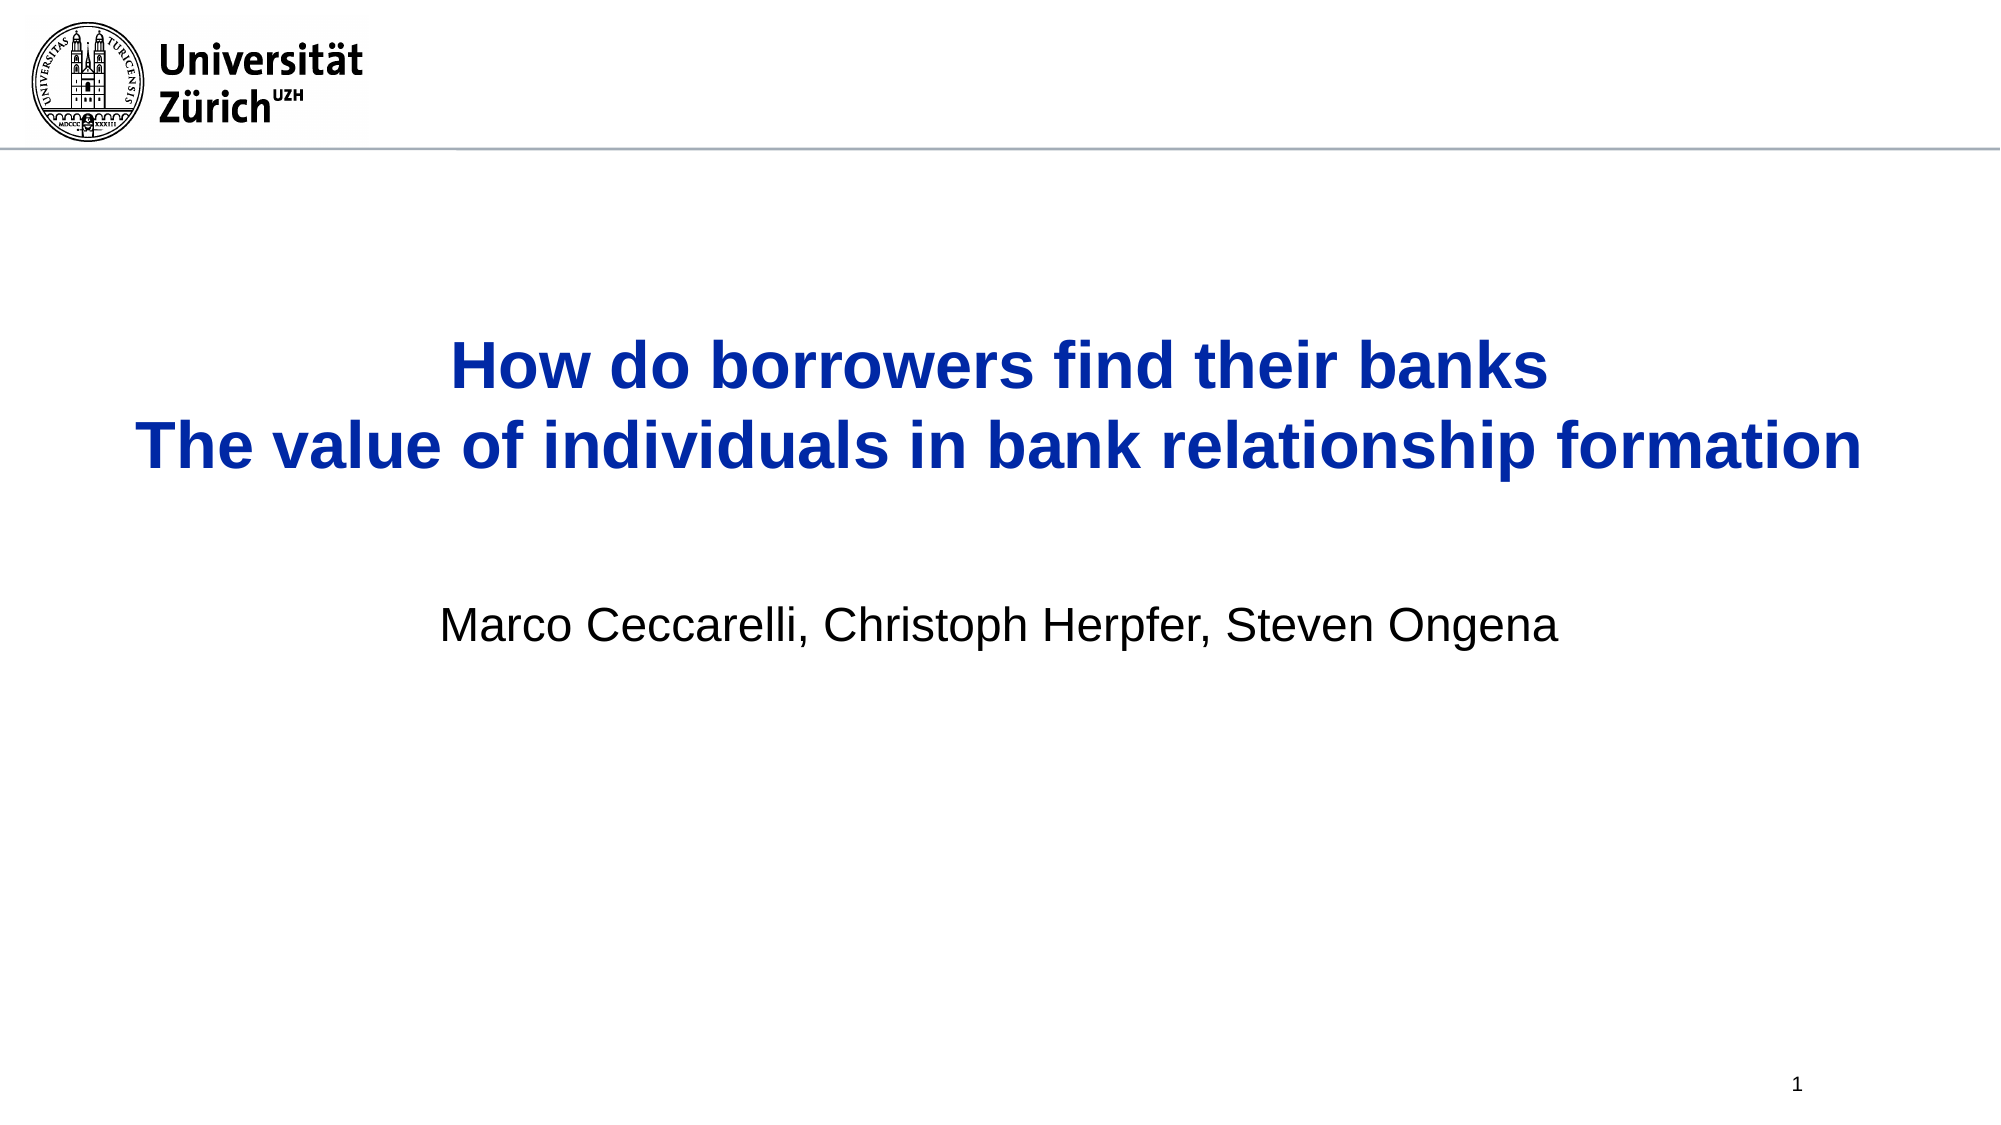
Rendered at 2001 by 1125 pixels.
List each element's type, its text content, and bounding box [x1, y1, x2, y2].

title How do borrowers find their banks The value of individuals in bank relationship formation [92, 314, 1908, 527]
slide_number 1 [1399, 1070, 1804, 1106]
subtitle Marco Ceccarelli, Christoph Herpfer, Steven Ongena [249, 586, 1750, 953]
picture [25, 15, 369, 147]
